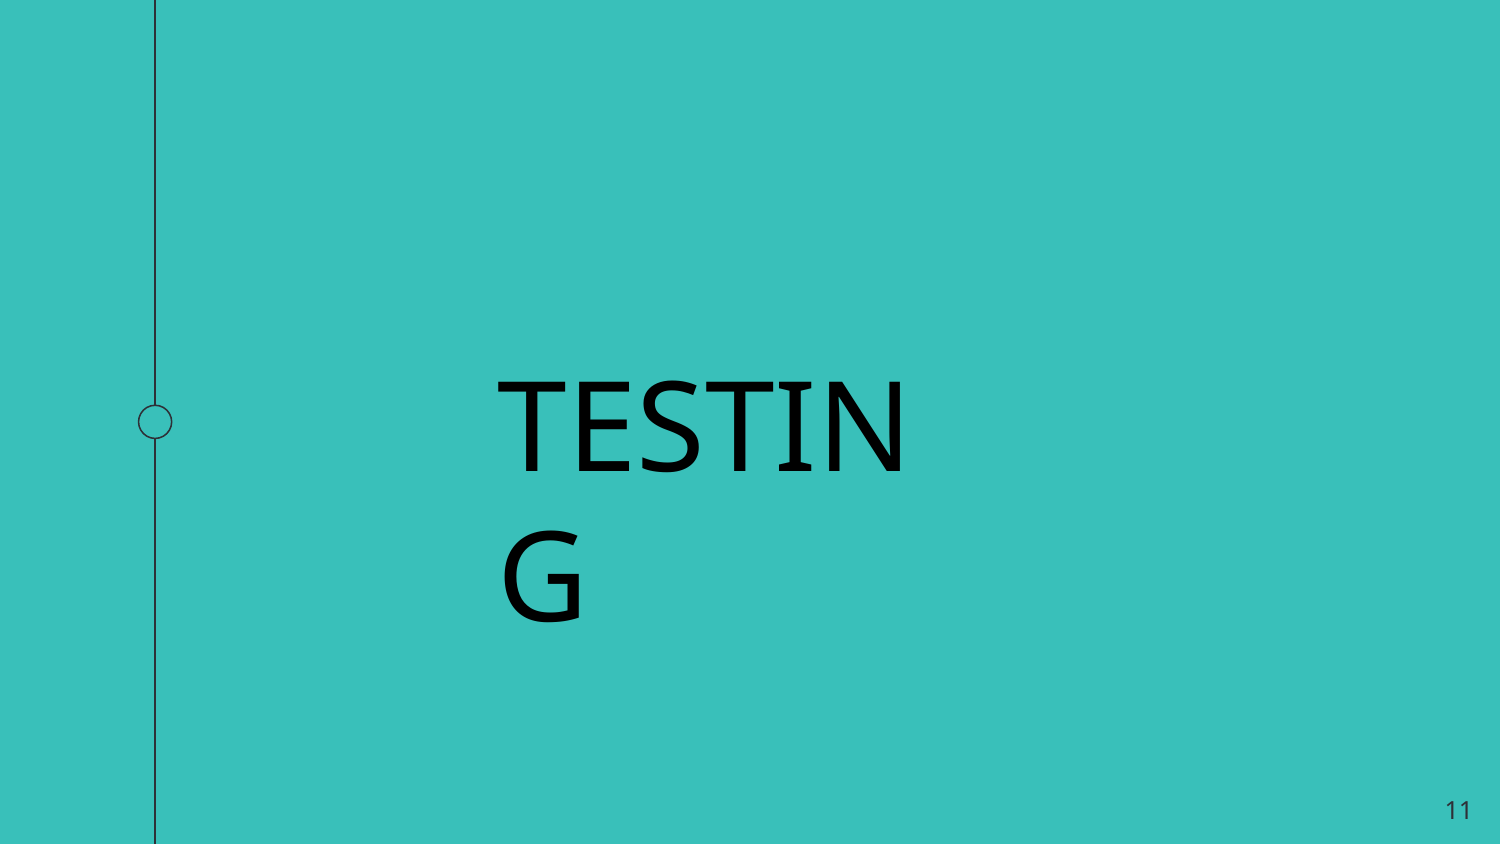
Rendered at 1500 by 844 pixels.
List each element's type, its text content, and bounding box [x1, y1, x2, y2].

text_box TESTING [482, 330, 1018, 661]
slide_number ‹#› [1398, 779, 1489, 832]
